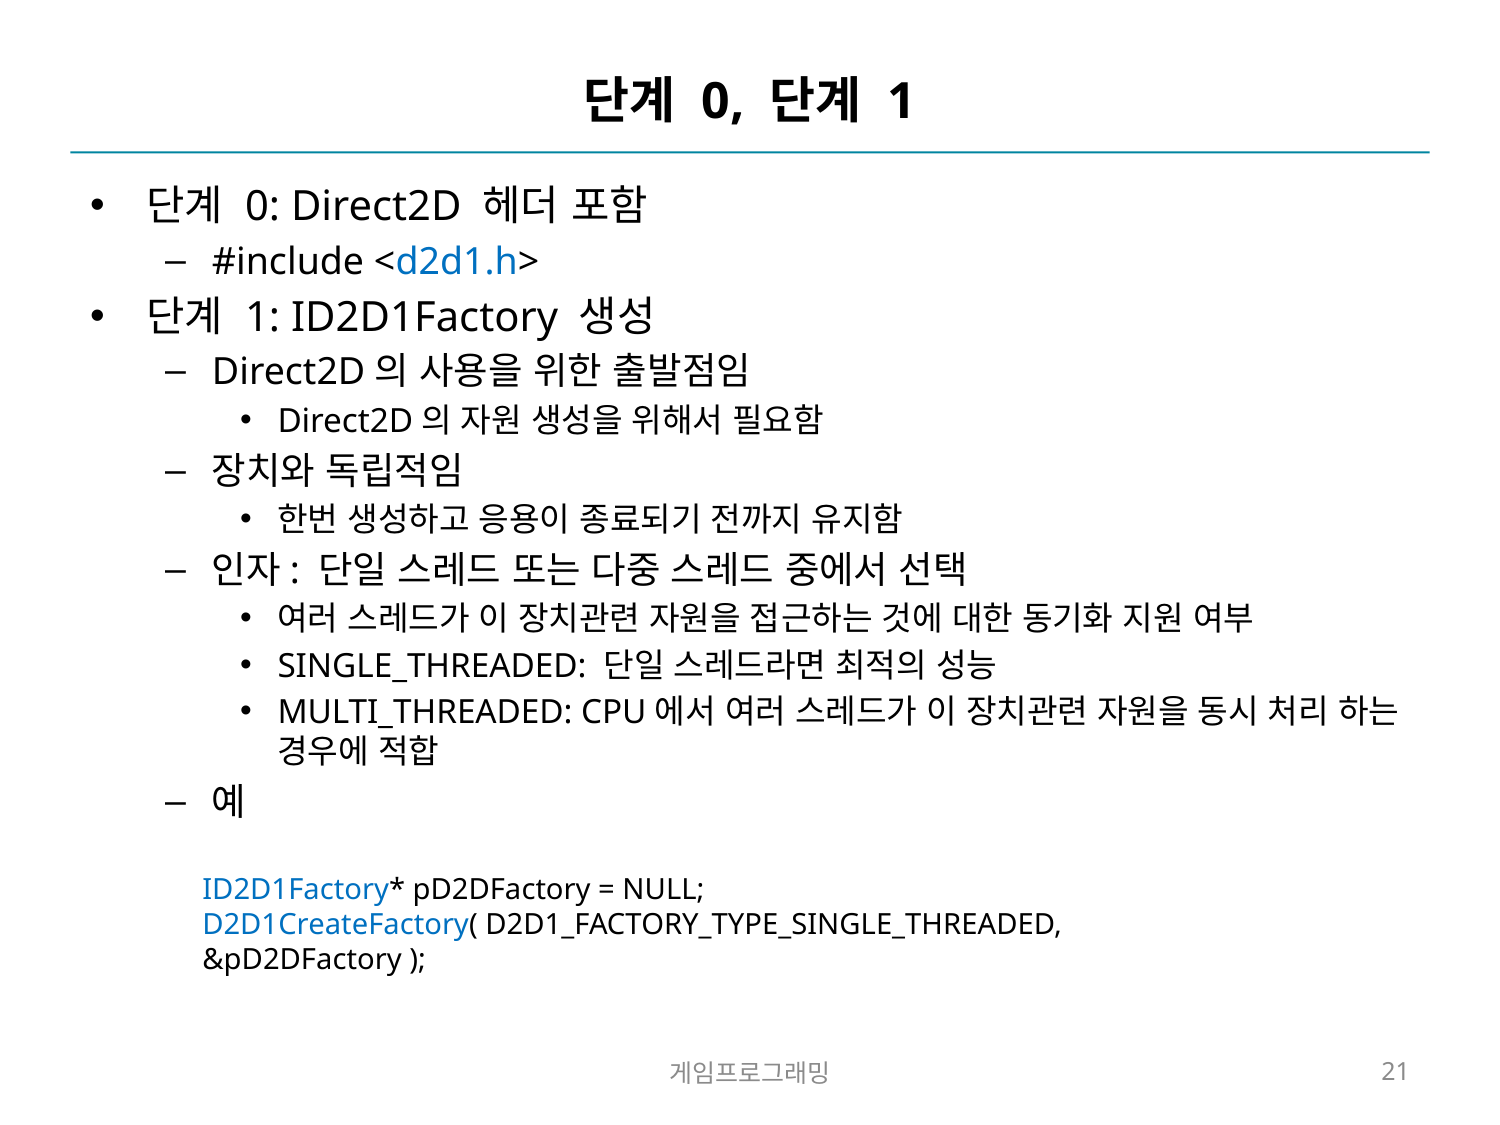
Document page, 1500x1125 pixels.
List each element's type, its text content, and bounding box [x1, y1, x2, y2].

slide_number 21 [1074, 1042, 1425, 1103]
title 단계 0, 단계 1 [74, 44, 1426, 153]
text_box ID2D1Factory* pD2DFactory = NULL; D2D1CreateFactory( D2D1_FACTORY_TYPE_SINGLE_THREADED, &pD2DFactory ); [187, 863, 1301, 983]
list 단계 0: Direct2D 헤더 포함 #include <d2d1.h> 단계 1: ID2D1Factory 생성 Direct2D의 사용을 위한 출발점임 Direct2D의 자원 생성을 위해서 필요함 장치와 독립적임 한번 생성하고 응용이 종료되기 전까지 유지함 인자: 단일 스레드 또는 다중 스레드 중에서 선택 여러 스레드가 이 장치관련 자원을 접근하는 것에 대한 동기화 지원 여부 SINGLE_THREADED: 단일 스레드라면 최적의 성능 MULTI_THREADED: CPU에서 여러 스레드가 이 장치관련 자원을 동시 처리 하는 경우에 적합 예 [74, 171, 1426, 1032]
footer 게임프로그래밍 [512, 1042, 988, 1103]
